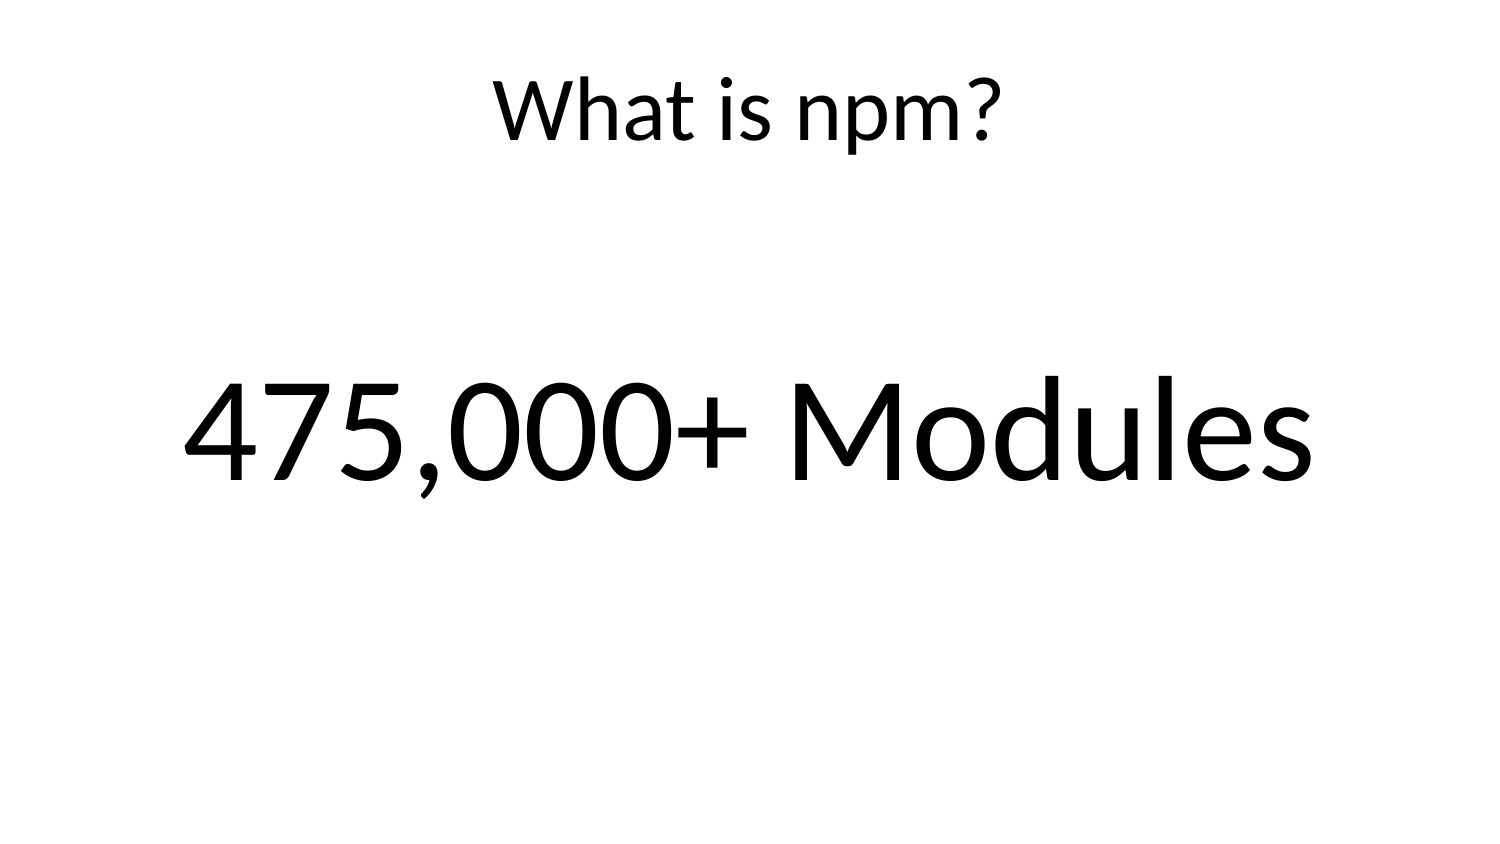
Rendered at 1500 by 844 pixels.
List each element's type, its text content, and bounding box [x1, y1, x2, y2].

text_box 475,000+ Modules [167, 323, 1333, 519]
title What is npm? [75, 33, 1425, 175]
